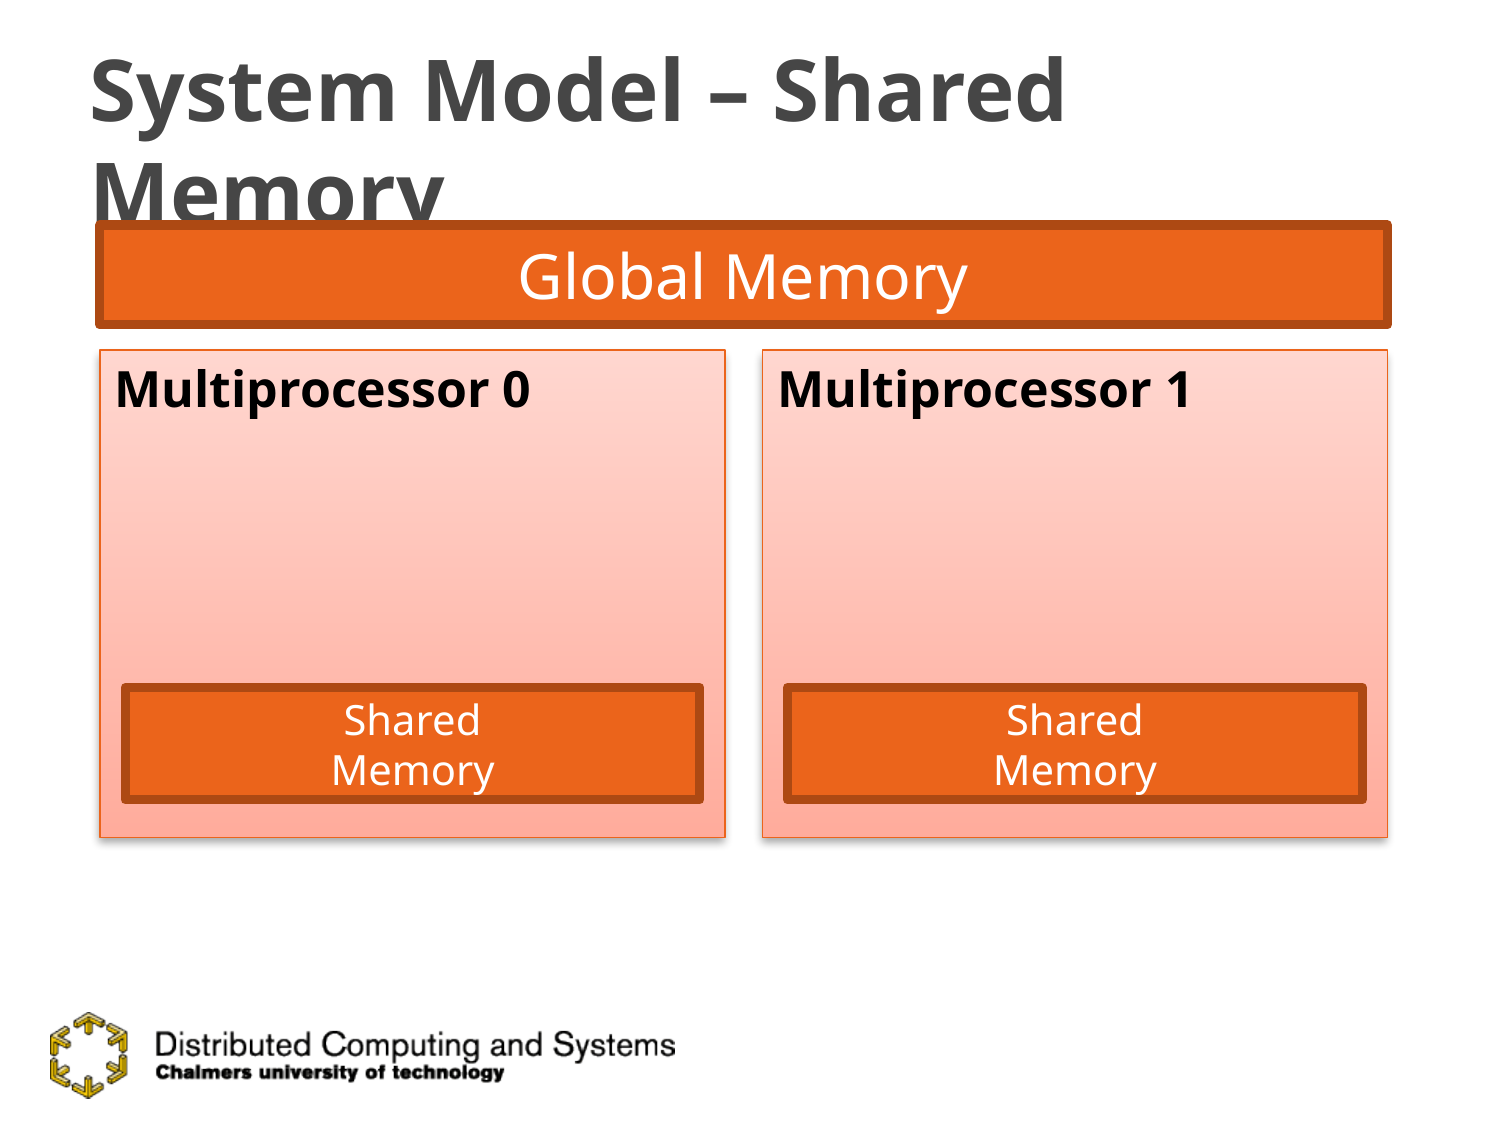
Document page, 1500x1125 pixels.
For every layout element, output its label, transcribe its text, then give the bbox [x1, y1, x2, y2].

text_box Shared Memory [783, 683, 1367, 804]
text_box Multiprocessor 1 [762, 349, 1388, 838]
picture [50, 1012, 675, 1099]
text_box Multiprocessor 0 [99, 349, 726, 838]
text_box Shared Memory [121, 683, 704, 804]
text_box Global Memory [95, 220, 1392, 329]
title System Model – Shared Memory [75, 45, 1425, 233]
